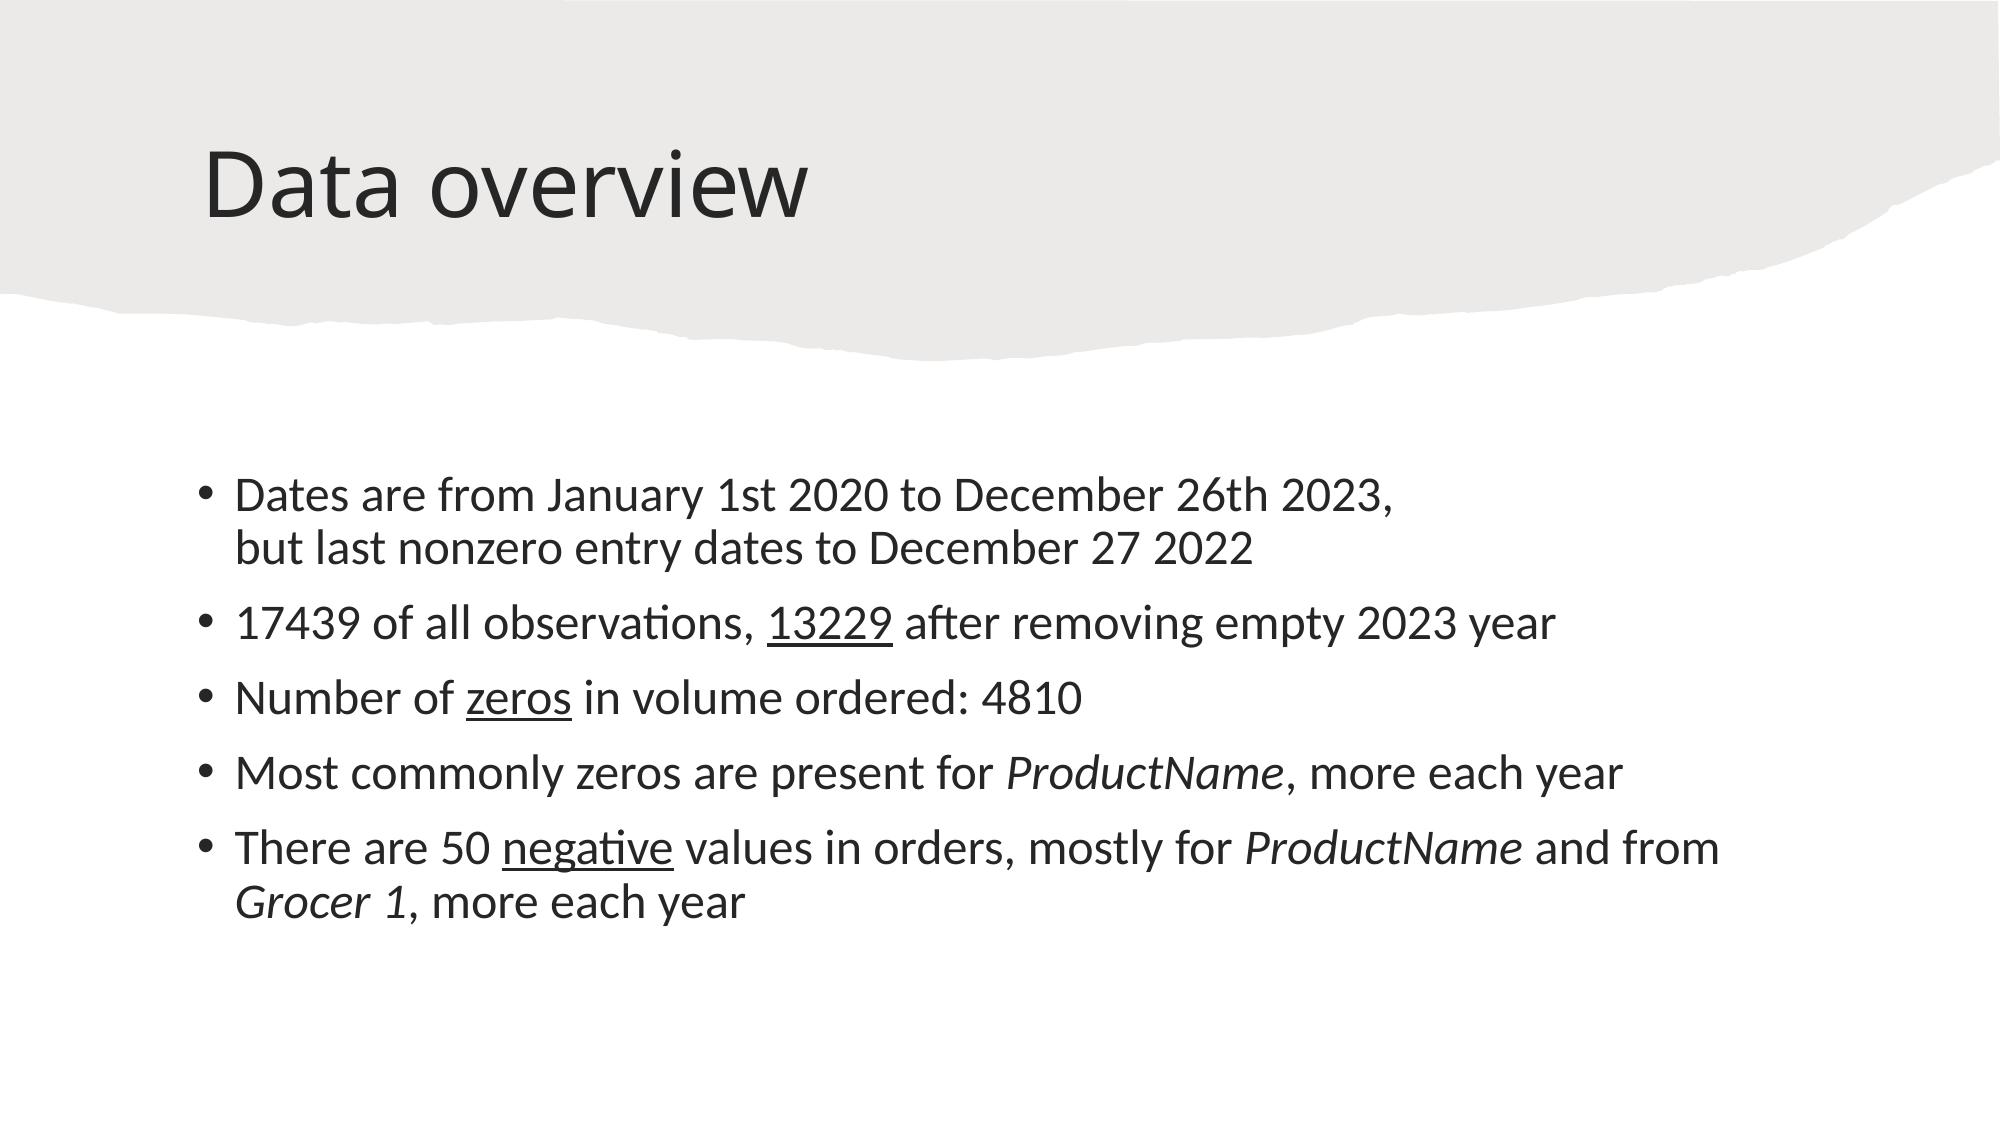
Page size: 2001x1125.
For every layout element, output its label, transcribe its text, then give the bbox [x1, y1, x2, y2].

text_box [0, 0, 2000, 362]
title Data overview [186, 90, 1814, 285]
list Dates are from January 1st 2020 to December 26th 2023, but last nonzero entry dates to December 27 2022 17439 of all observations, 13229 after removing empty 2023 year Number of zeros in volume ordered: 4810 Most commonly zeros are present for ProductName, more each year There are 50 negative values in orders, mostly for ProductName and from Grocer 1, more each year [182, 411, 1813, 1125]
text_box [0, 162, 2000, 1125]
